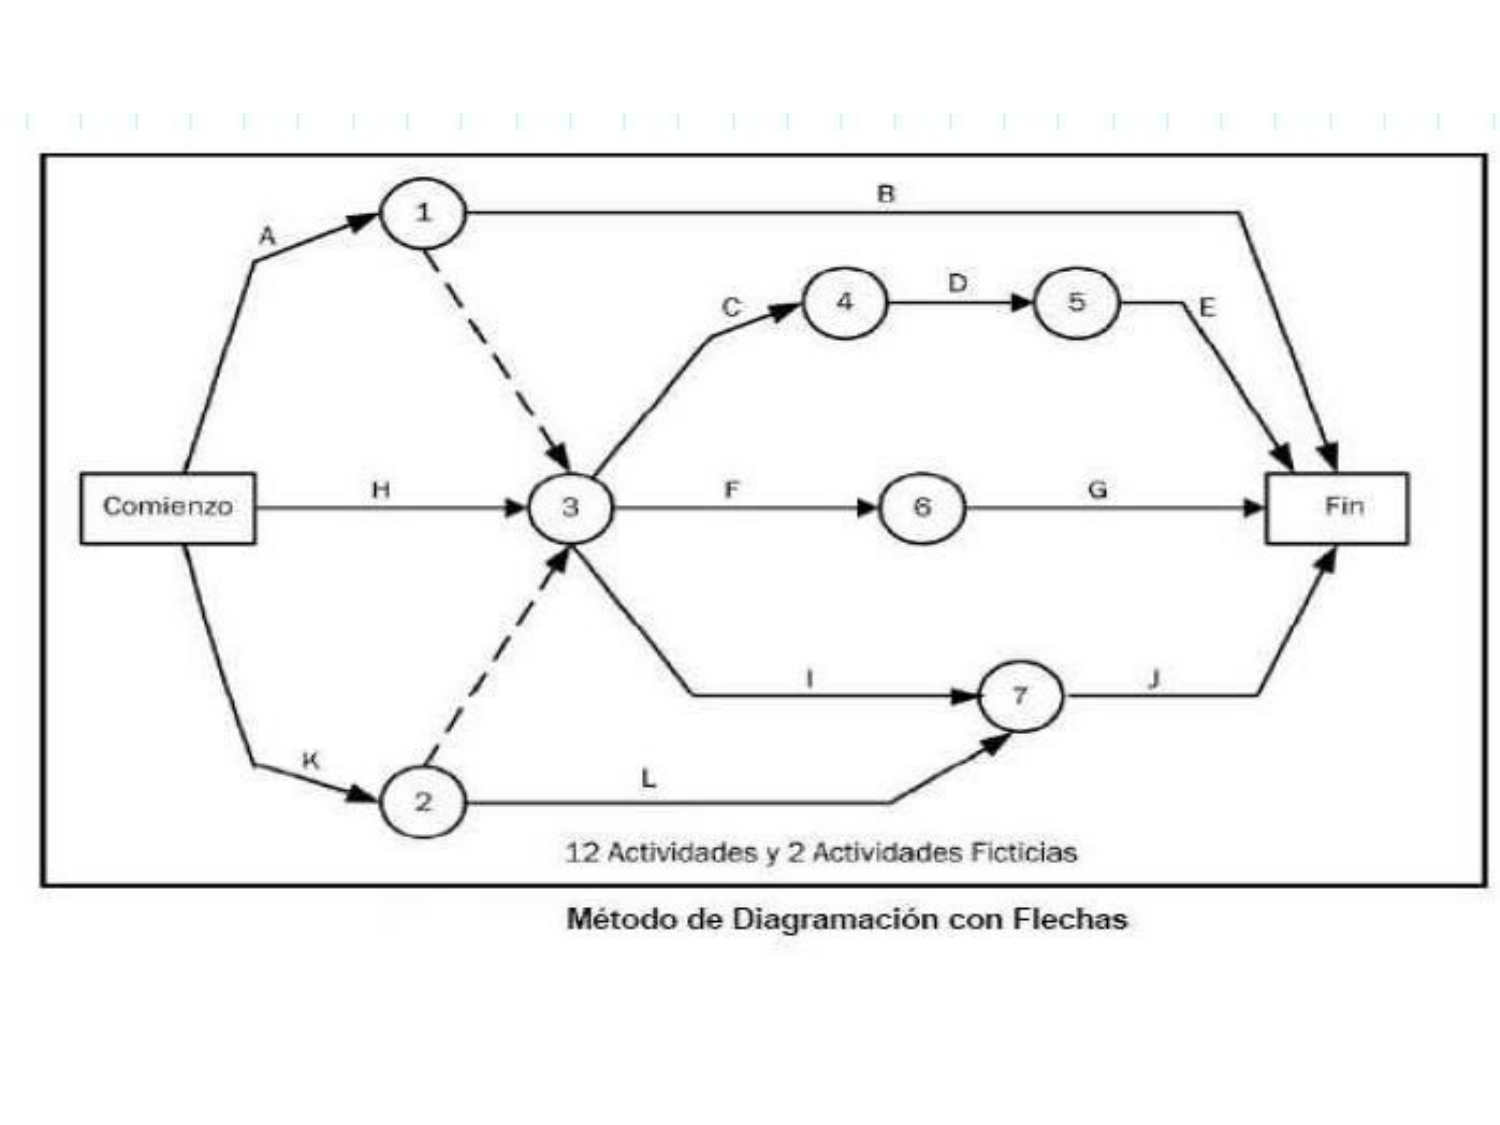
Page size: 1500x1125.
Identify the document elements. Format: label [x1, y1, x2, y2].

text_box [1, 113, 1500, 965]
